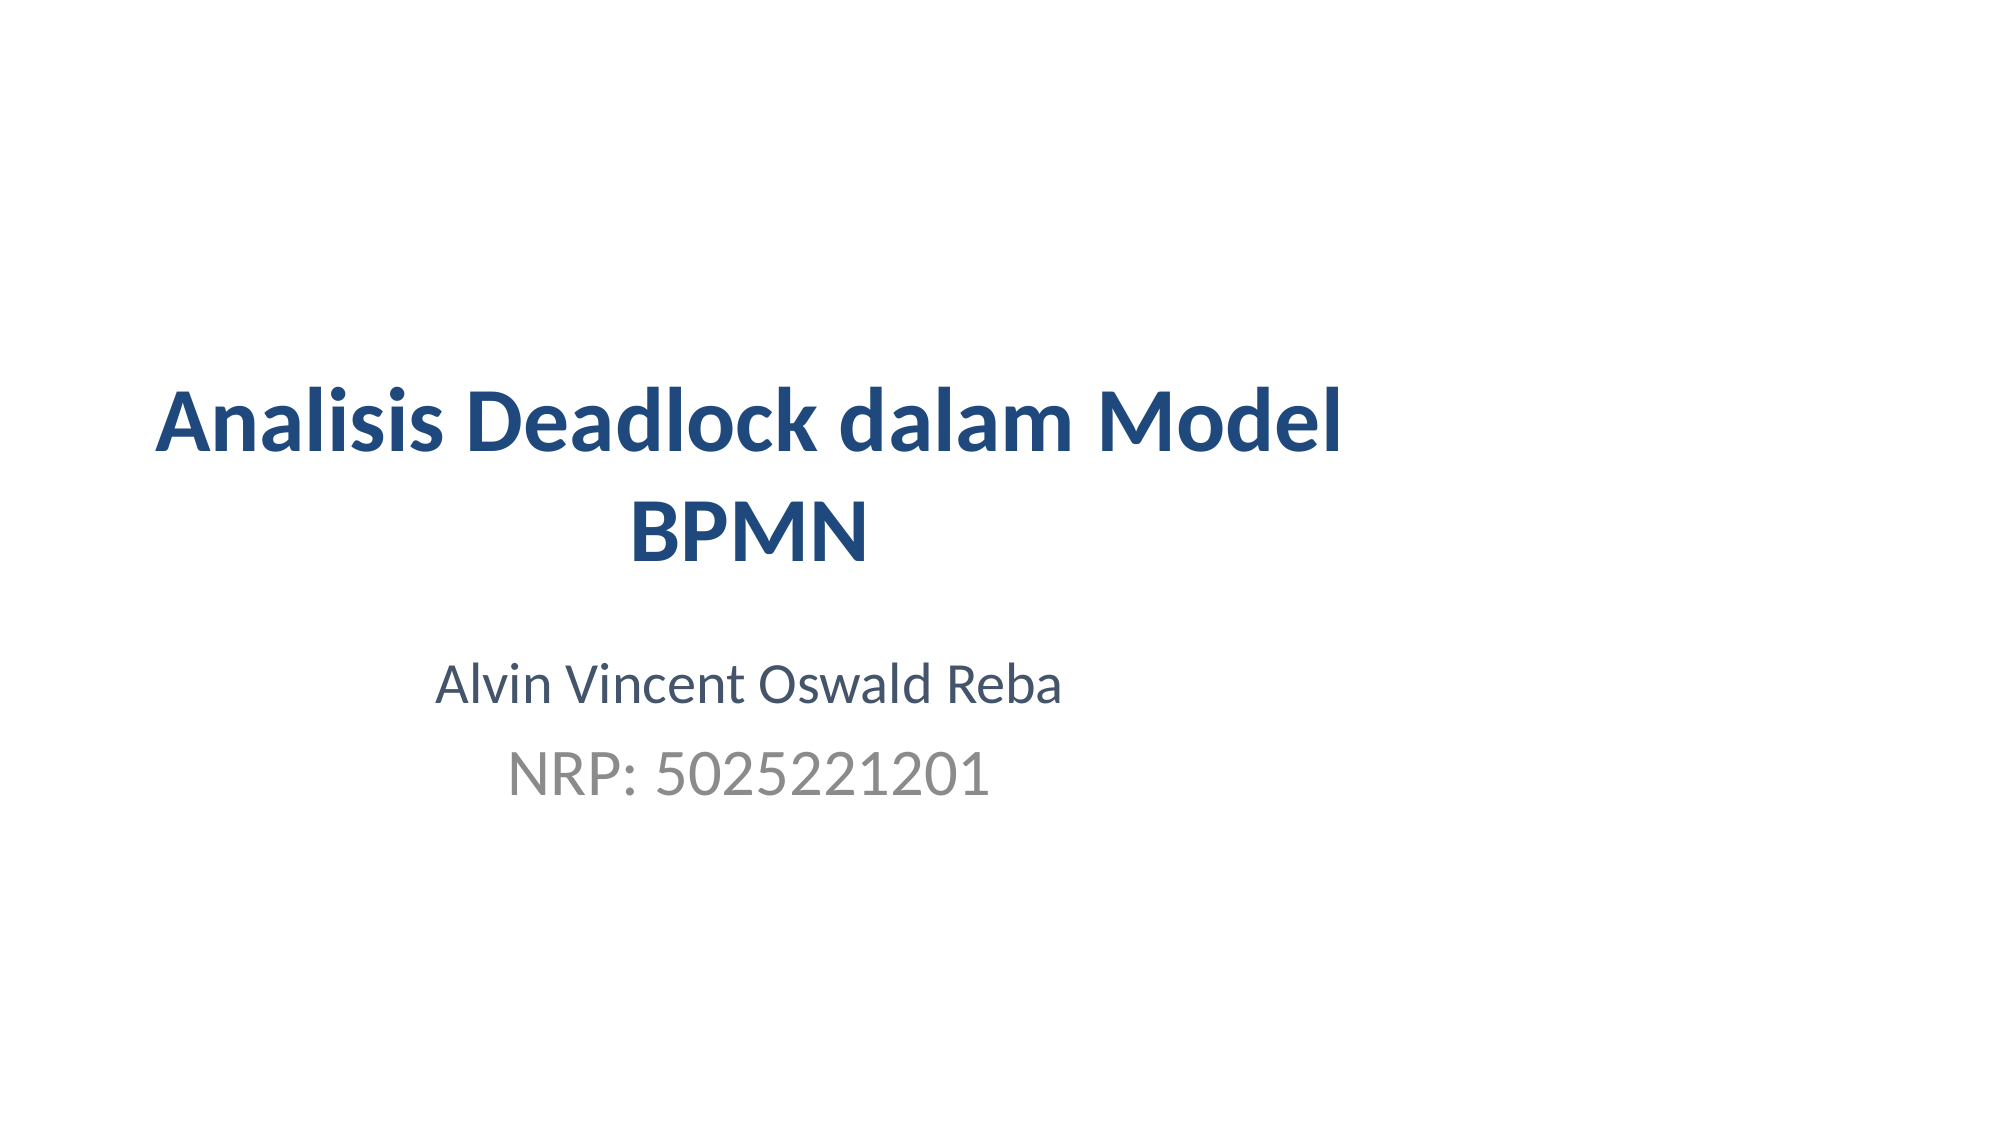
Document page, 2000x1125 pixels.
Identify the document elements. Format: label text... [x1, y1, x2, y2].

subtitle Alvin Vincent Oswald Reba NRP: 5025221201 [225, 637, 1275, 925]
title Analisis Deadlock dalam Model BPMN [112, 349, 1388, 591]
